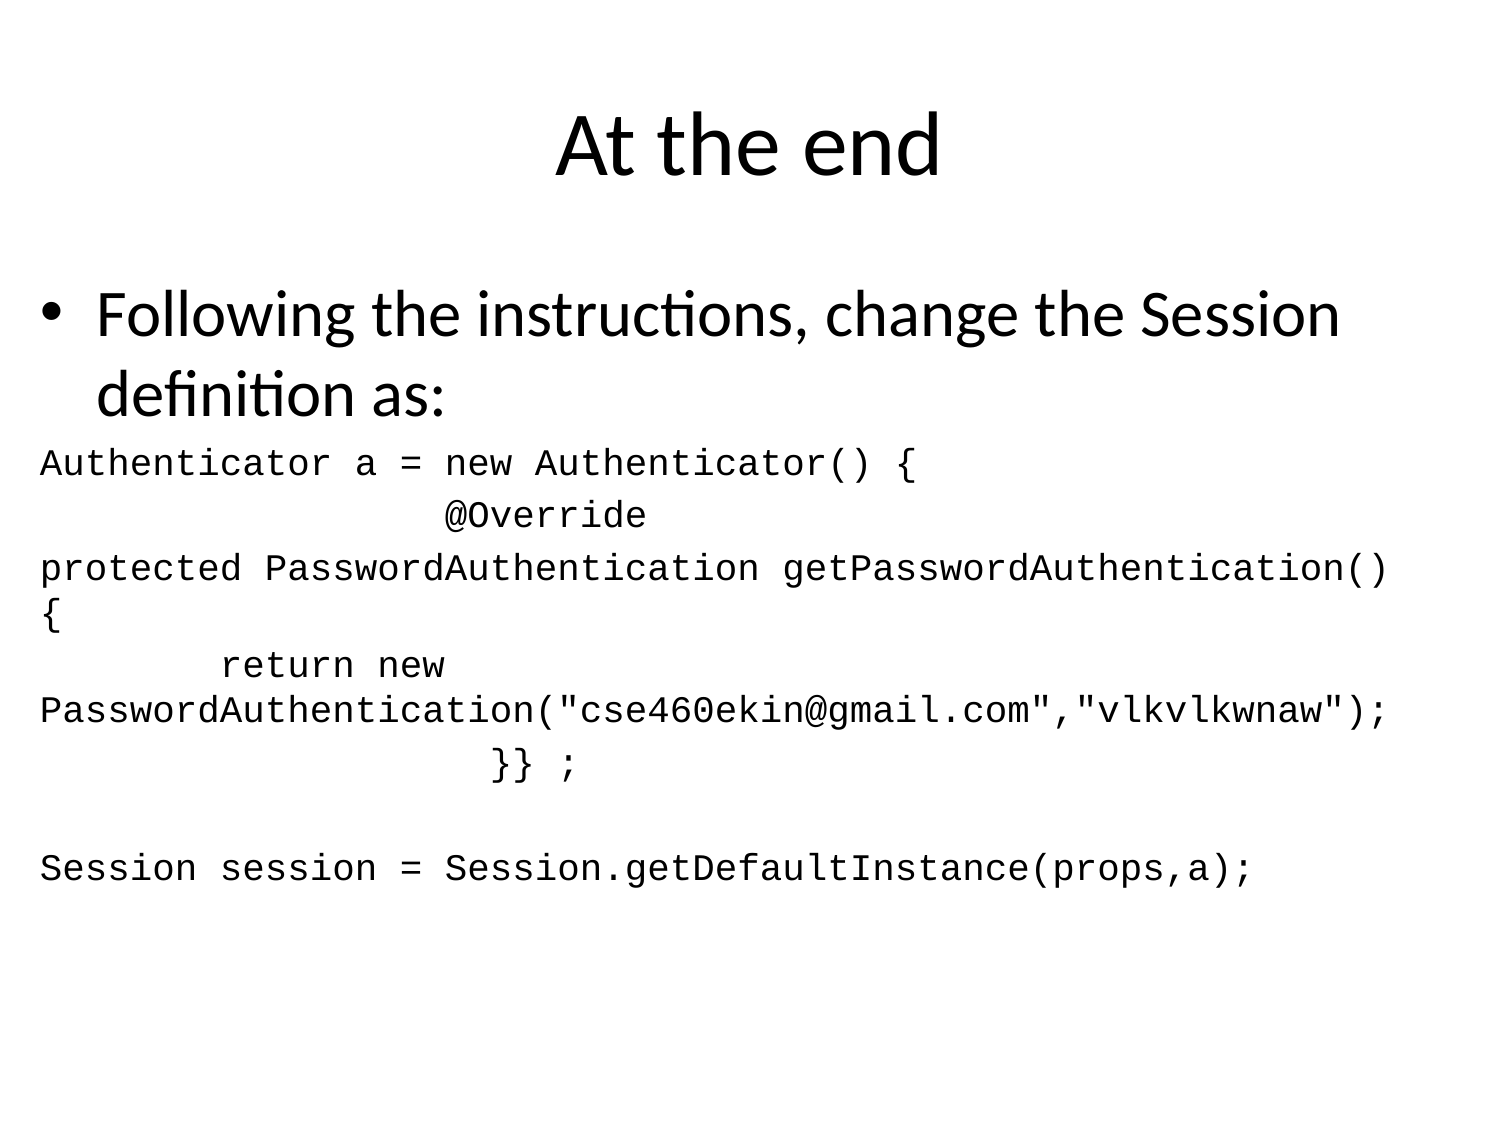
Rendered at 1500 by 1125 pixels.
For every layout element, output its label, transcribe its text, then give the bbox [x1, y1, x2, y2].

list Following the instructions, change the Session definition as: Authenticator a = new Authenticator() { @Override protected PasswordAuthentication getPasswordAuthentication() { return new PasswordAuthentication("cse460ekin@gmail.com","vlkvlkwnaw"); }} ; Session session = Session.getDefaultInstance(props,a); [24, 262, 1425, 1005]
title At the end [75, 45, 1425, 233]
